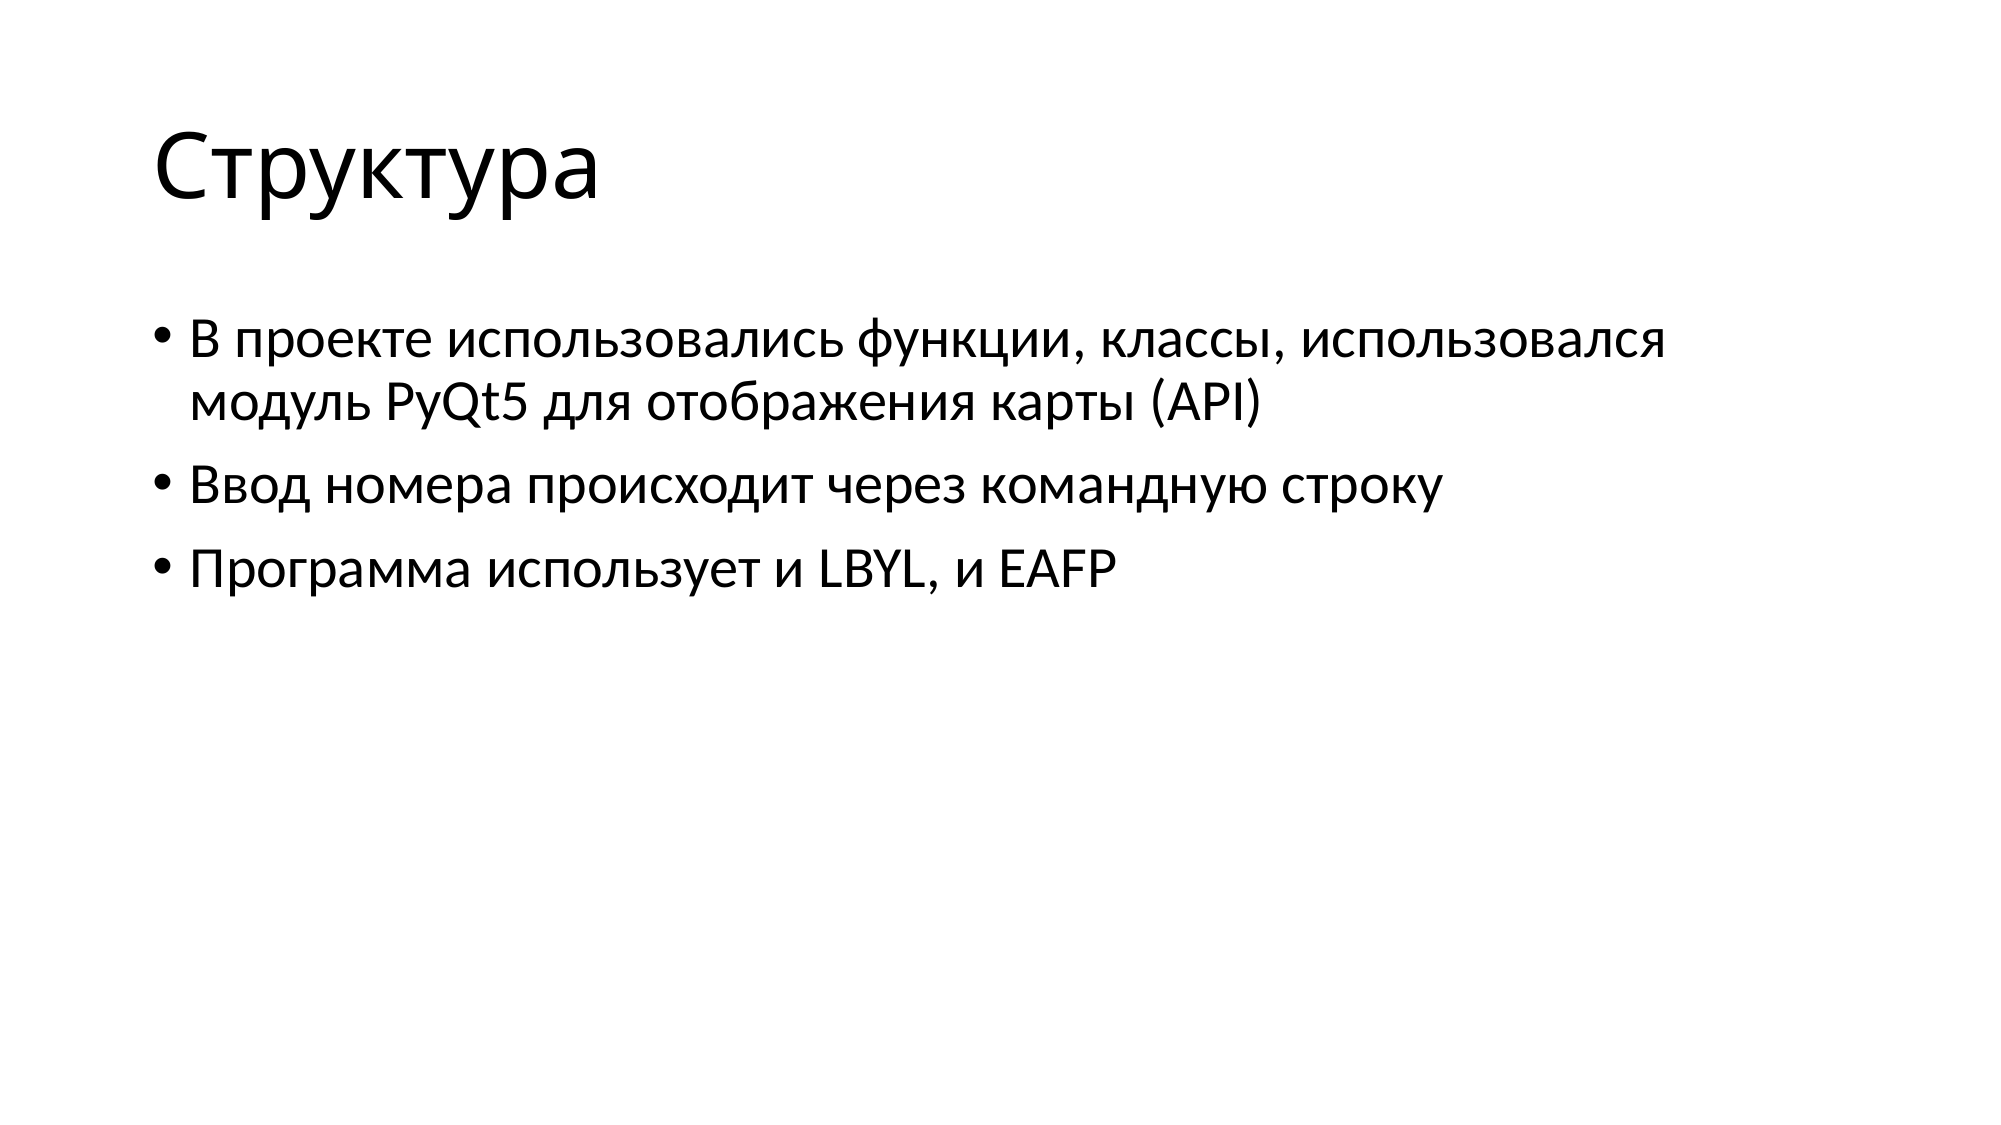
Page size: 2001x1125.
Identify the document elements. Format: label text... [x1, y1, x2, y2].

title Структура [137, 59, 1863, 278]
list В проекте использовались функции, классы, использовался модуль PyQt5 для отображения карты (API) Ввод номера происходит через командную строку Программа использует и LBYL, и EAFP [137, 299, 1863, 1014]
